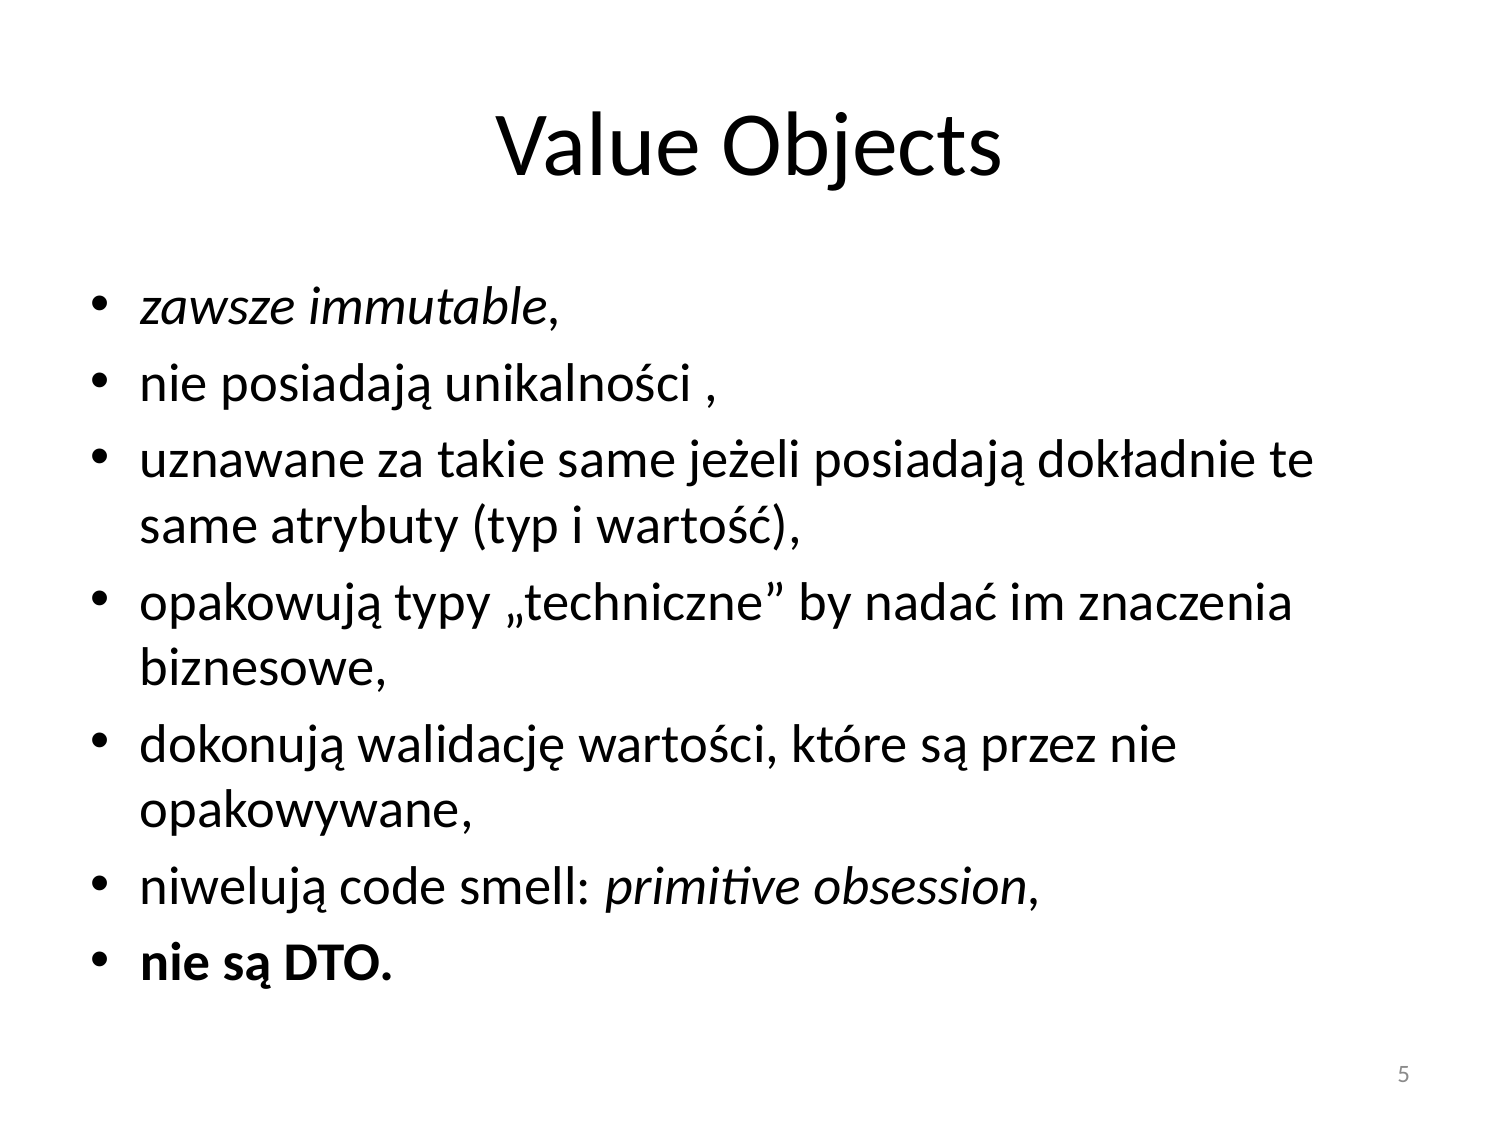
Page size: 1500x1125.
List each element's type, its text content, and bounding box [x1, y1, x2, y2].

slide_number 5 [1074, 1042, 1425, 1103]
title Value Objects [75, 45, 1425, 233]
list zawsze immutable, nie posiadają unikalności , uznawane za takie same jeżeli posiadają dokładnie te same atrybuty (typ i wartość), opakowują typy „techniczne” by nadać im znaczenia biznesowe, dokonują walidację wartości, które są przez nie opakowywane, niwelują code smell: primitive obsession, nie są DTO. [75, 262, 1425, 1005]
